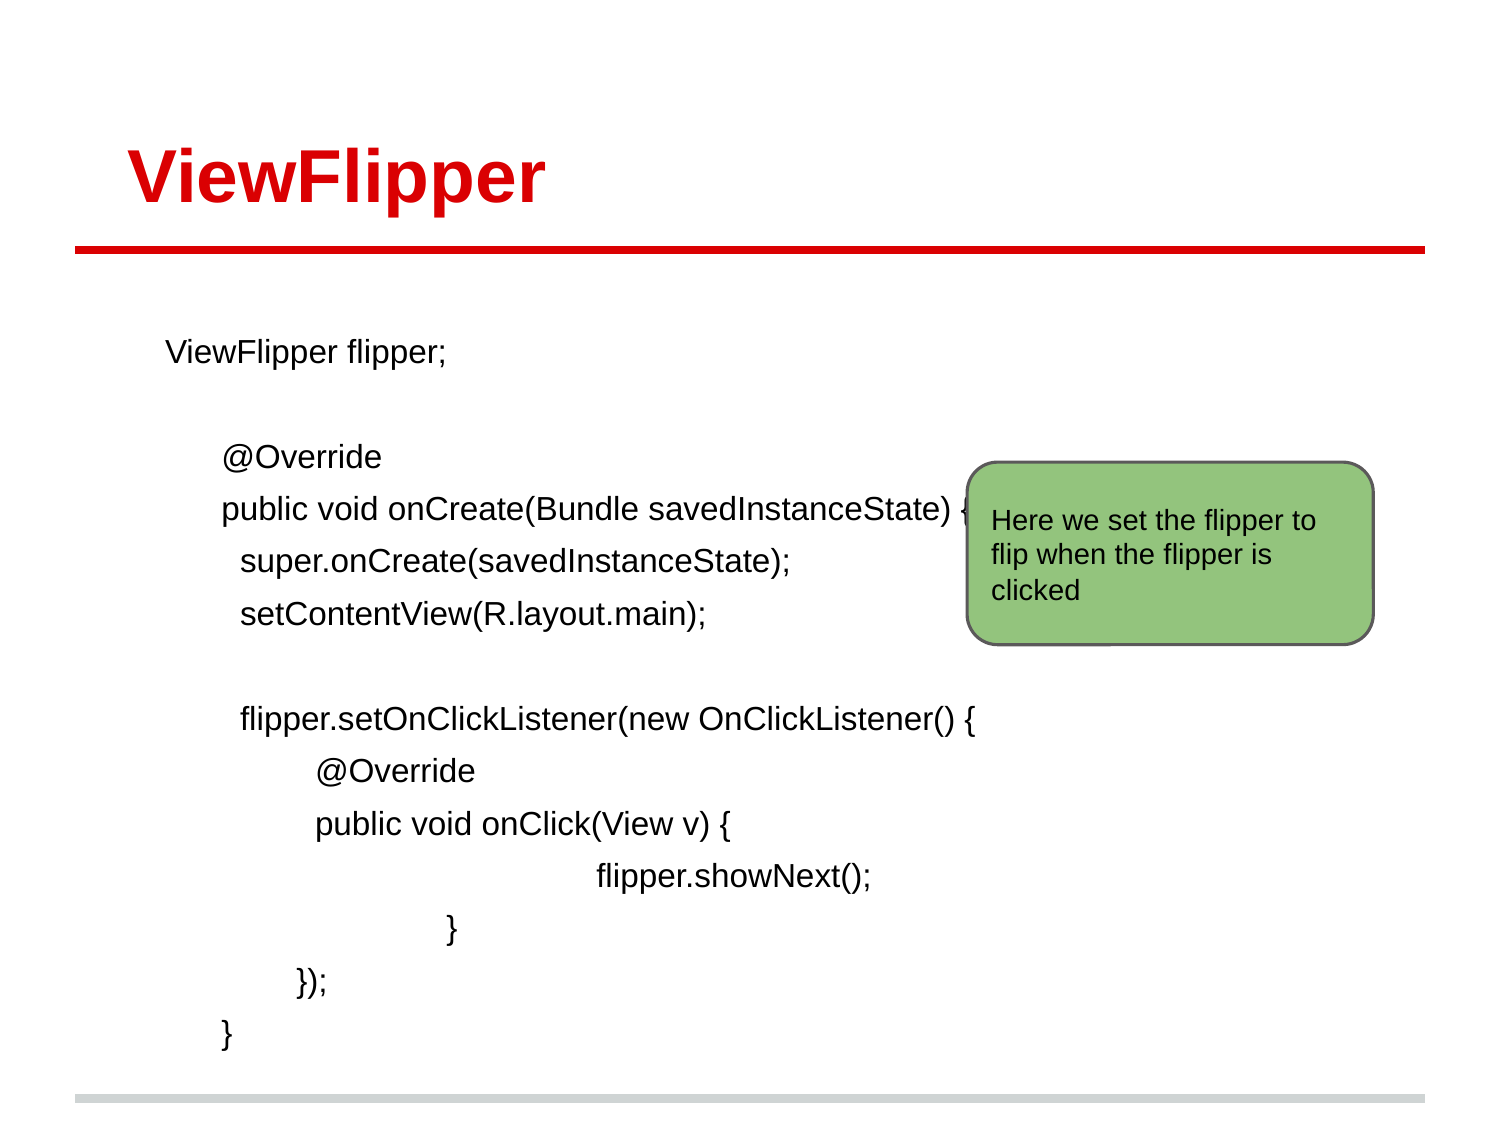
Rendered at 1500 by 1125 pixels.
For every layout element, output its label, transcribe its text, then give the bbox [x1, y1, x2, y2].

text_box Here we set the flipper to flip when the flipper is clicked [967, 462, 1374, 645]
title ViewFlipper [75, 45, 1425, 233]
list ViewFlipper flipper; @Override public void onCreate(Bundle savedInstanceState) { super.onCreate(savedInstanceState); setContentView(R.layout.main); flipper.setOnClickListener(new OnClickListener() { @Override public void onClick(View v) { flipper.showNext(); } }); } [75, 262, 1425, 1078]
